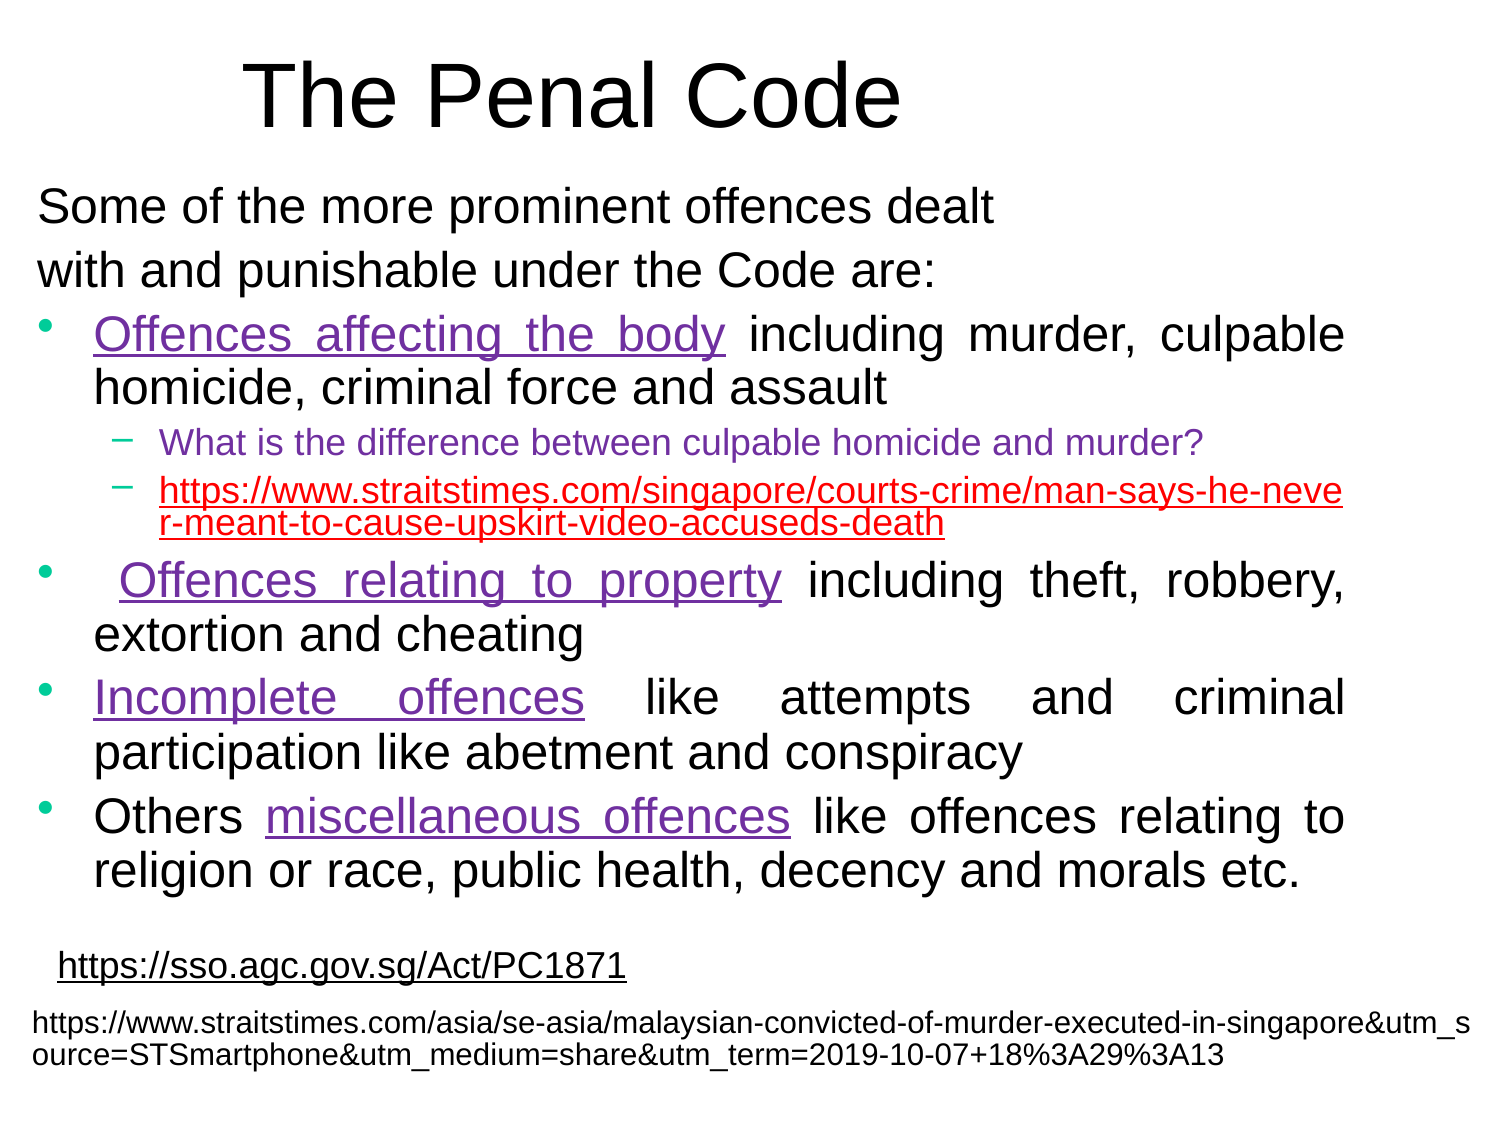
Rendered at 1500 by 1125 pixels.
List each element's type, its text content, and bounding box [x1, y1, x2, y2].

text_box https://www.straitstimes.com/asia/se-asia/malaysian-convicted-of-murder-executed-in-singapore&utm_source=STSmartphone&utm_medium=share&utm_term=2019-10-07+18%3A29%3A13 [16, 995, 1500, 1086]
list Some of the more prominent offences dealt with and punishable under the Code are: Offences affecting the body including murder, culpable homicide, criminal force and assault What is the difference between culpable homicide and murder? https://www.straitstimes.com/singapore/courts-crime/man-says-he-never-meant-to-cause-upskirt-video-accuseds-death Offences relating to property including theft, robbery, extortion and cheating Incomplete offences like attempts and criminal participation like abetment and conspiracy Others miscellaneous offences like offences relating to religion or race, public health, decency and morals etc. [22, 172, 1361, 855]
text_box https://sso.agc.gov.sg/Act/PC1871 [42, 934, 643, 994]
title The Penal Code [0, 0, 1211, 185]
